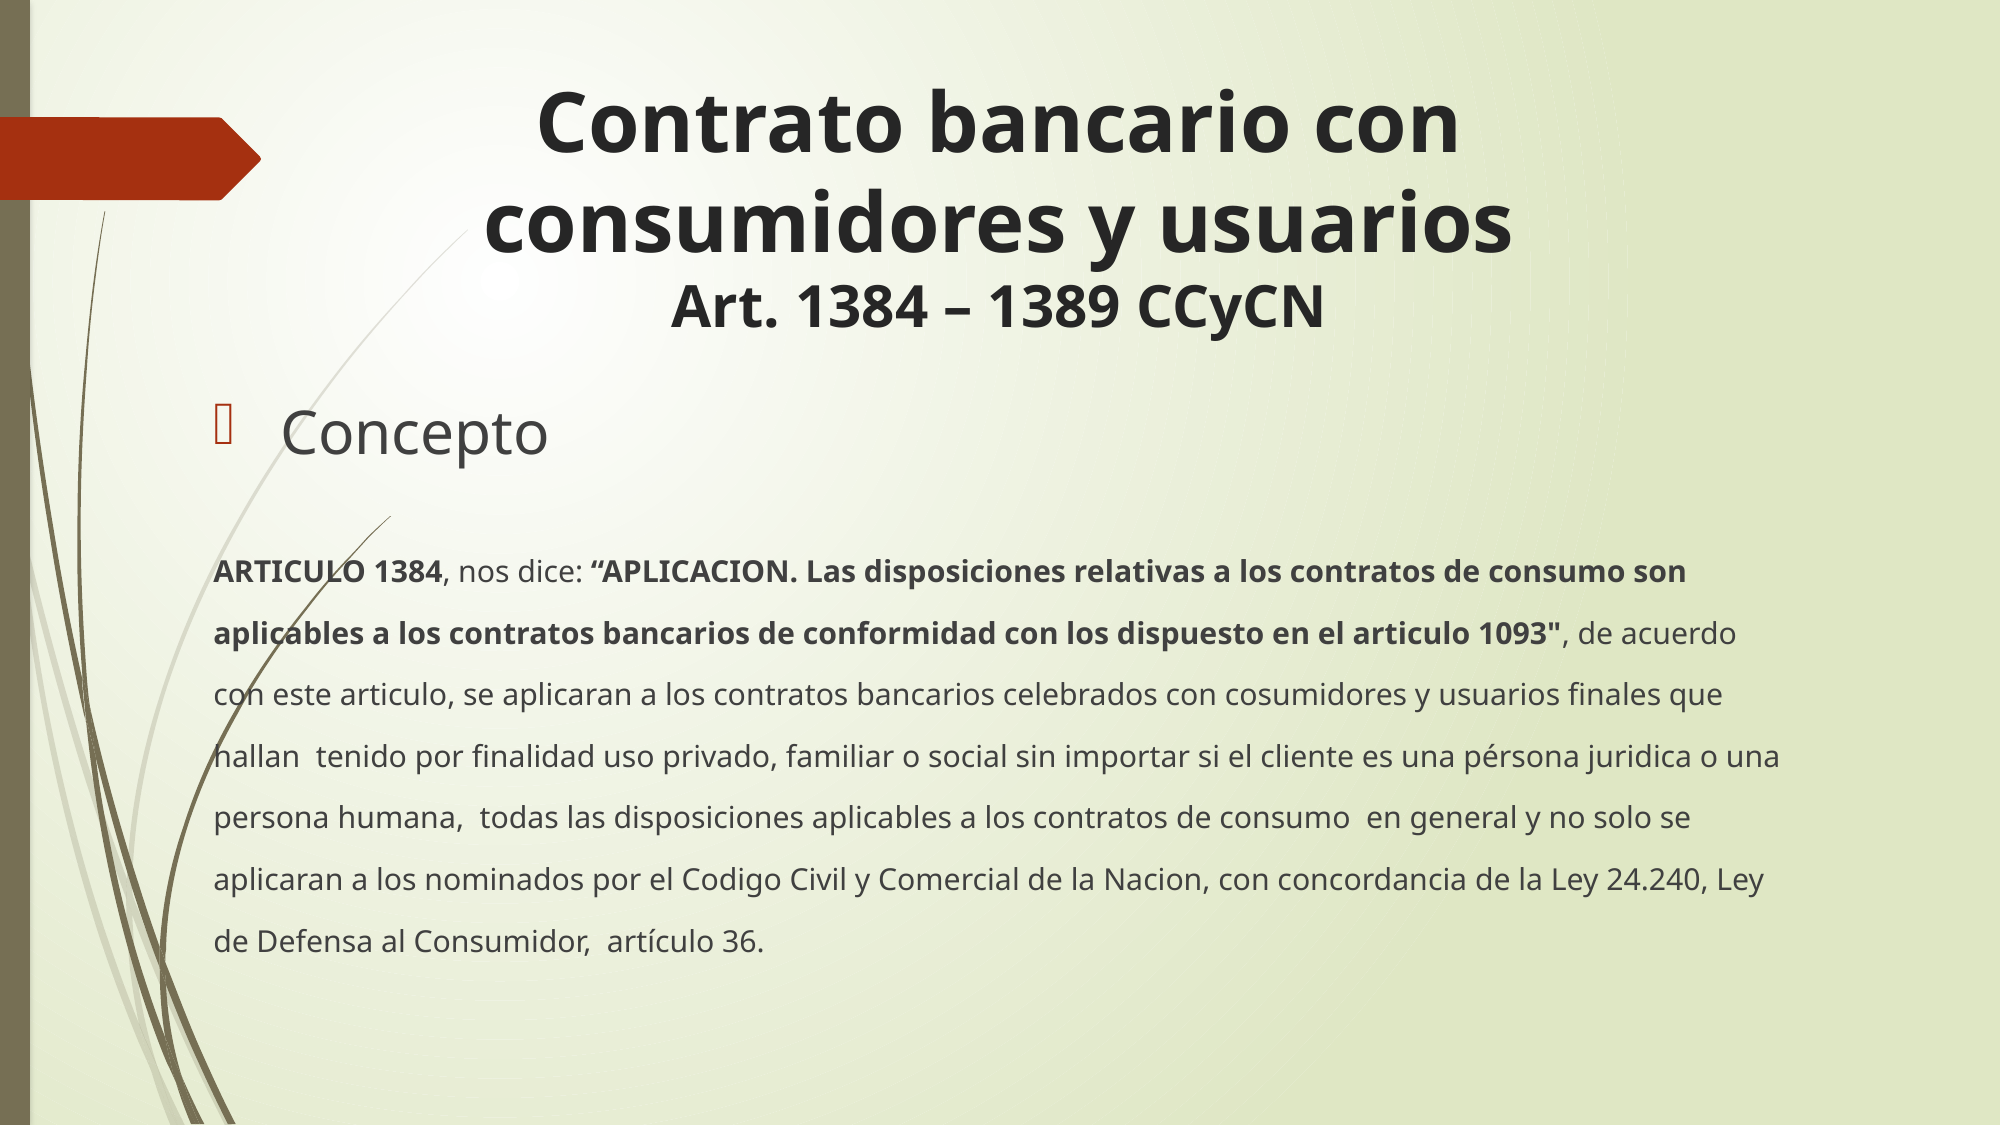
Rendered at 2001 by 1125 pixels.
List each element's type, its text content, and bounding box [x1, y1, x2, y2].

title Contrato bancario con consumidores y usuarios Art. 1384 – 1389 CCyCN [381, 62, 1618, 359]
list Concepto ARTICULO 1384, nos dice: “APLICACION. Las disposiciones relativas a los contratos de consumo son aplicables a los contratos bancarios de conformidad con los dispuesto en el articulo 1093", de acuerdo con este articulo, se aplicaran a los contratos bancarios celebrados con cosumidores y usuarios finales que hallan tenido por finalidad uso privado, familiar o social sin importar si el cliente es una pérsona juridica o una persona humana, todas las disposiciones aplicables a los contratos de consumo en general y no solo se aplicaran a los nominados por el Codigo Civil y Comercial de la Nacion, con concordancia de la Ley 24.240, Ley de Defensa al Consumidor, artículo 36. [198, 386, 1801, 968]
